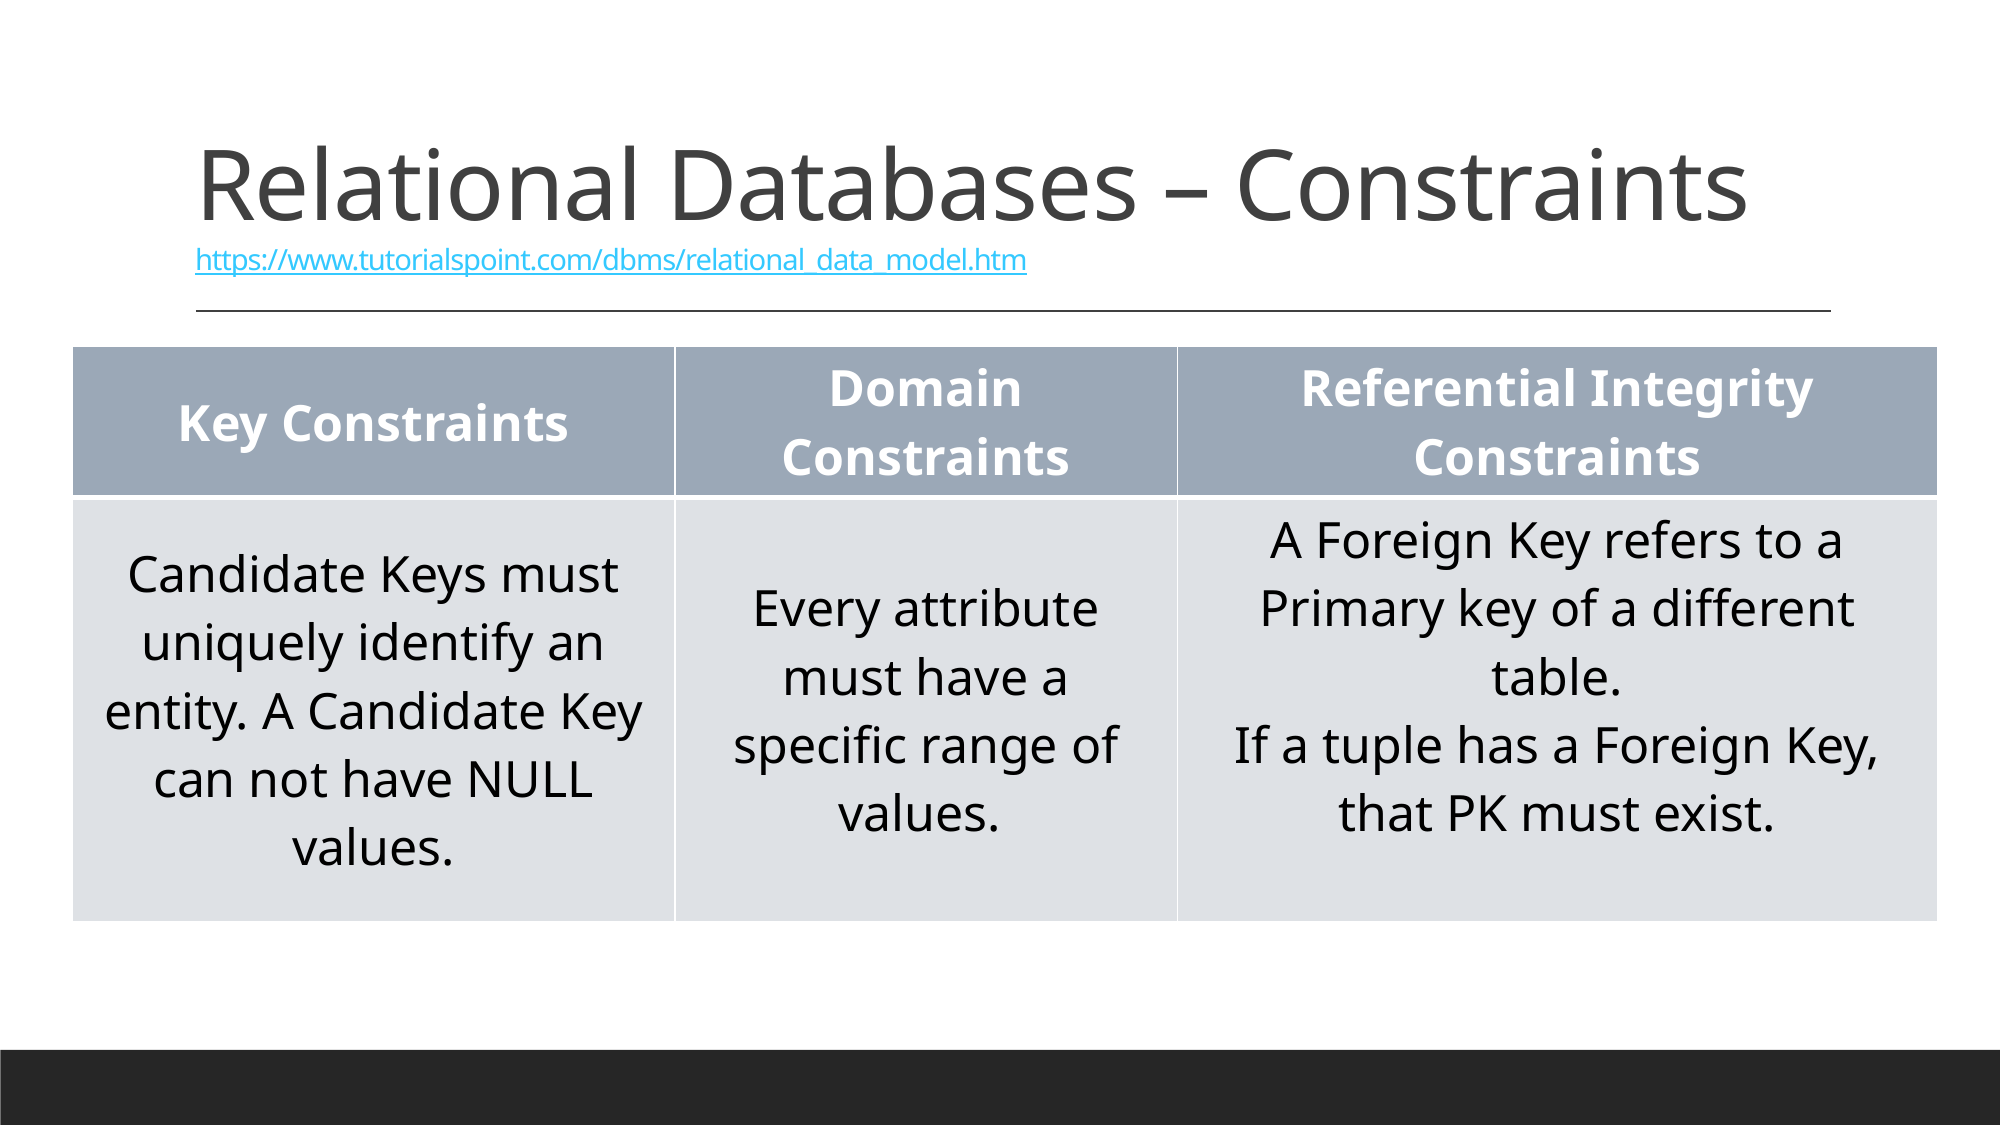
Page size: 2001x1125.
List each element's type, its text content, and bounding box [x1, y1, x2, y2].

table_header Referential Integrity Constraints [1178, 347, 1937, 495]
table_cell Every attribute must have a specific range of values. [676, 500, 1177, 921]
table_header Key Constraints [73, 347, 674, 495]
title Relational Databases – Constraints https://www.tutorialspoint.com/dbms/relational_data_model.htm [180, 47, 1830, 285]
table_cell A Foreign Key refers to a Primary key of a different table. If a tuple has a Foreign Key, that PK must exist. [1178, 500, 1937, 921]
table_cell Candidate Keys must uniquely identify an entity. A Candidate Key can not have NULL values. [73, 500, 674, 921]
table_header Domain Constraints [676, 347, 1177, 495]
